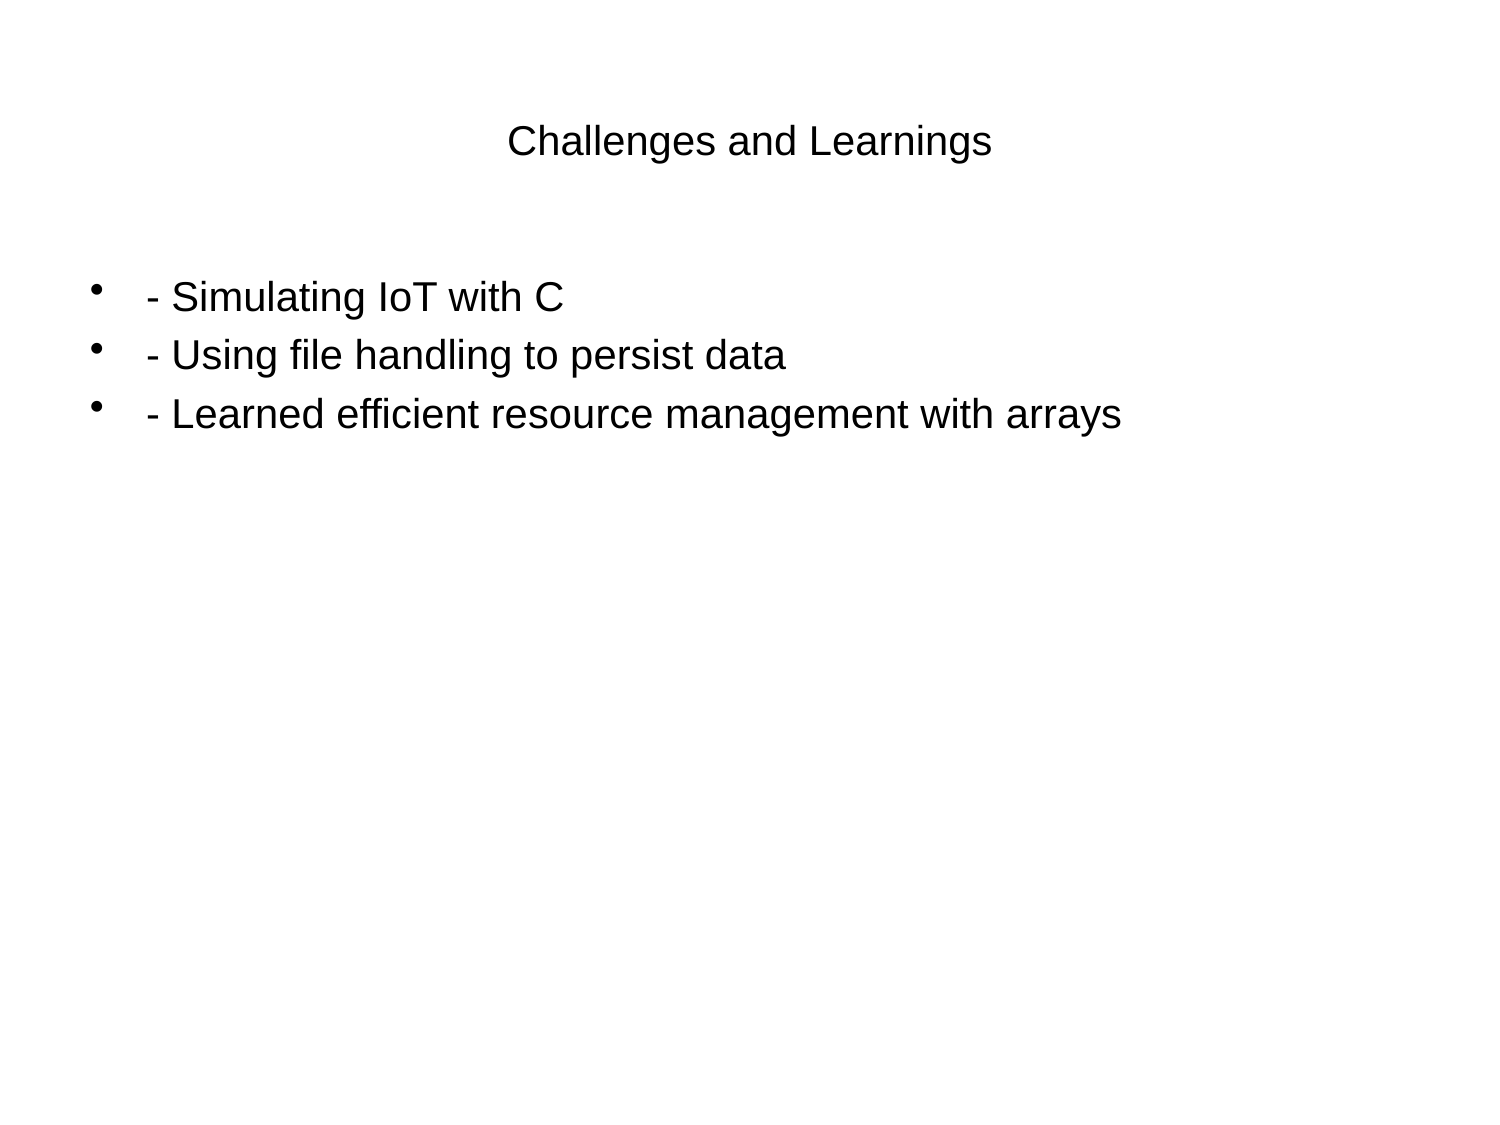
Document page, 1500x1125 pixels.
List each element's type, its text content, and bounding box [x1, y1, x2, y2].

list - Simulating IoT with C - Using file handling to persist data - Learned efficient resource management with arrays [74, 262, 1426, 1006]
title Challenges and Learnings [74, 44, 1426, 233]
